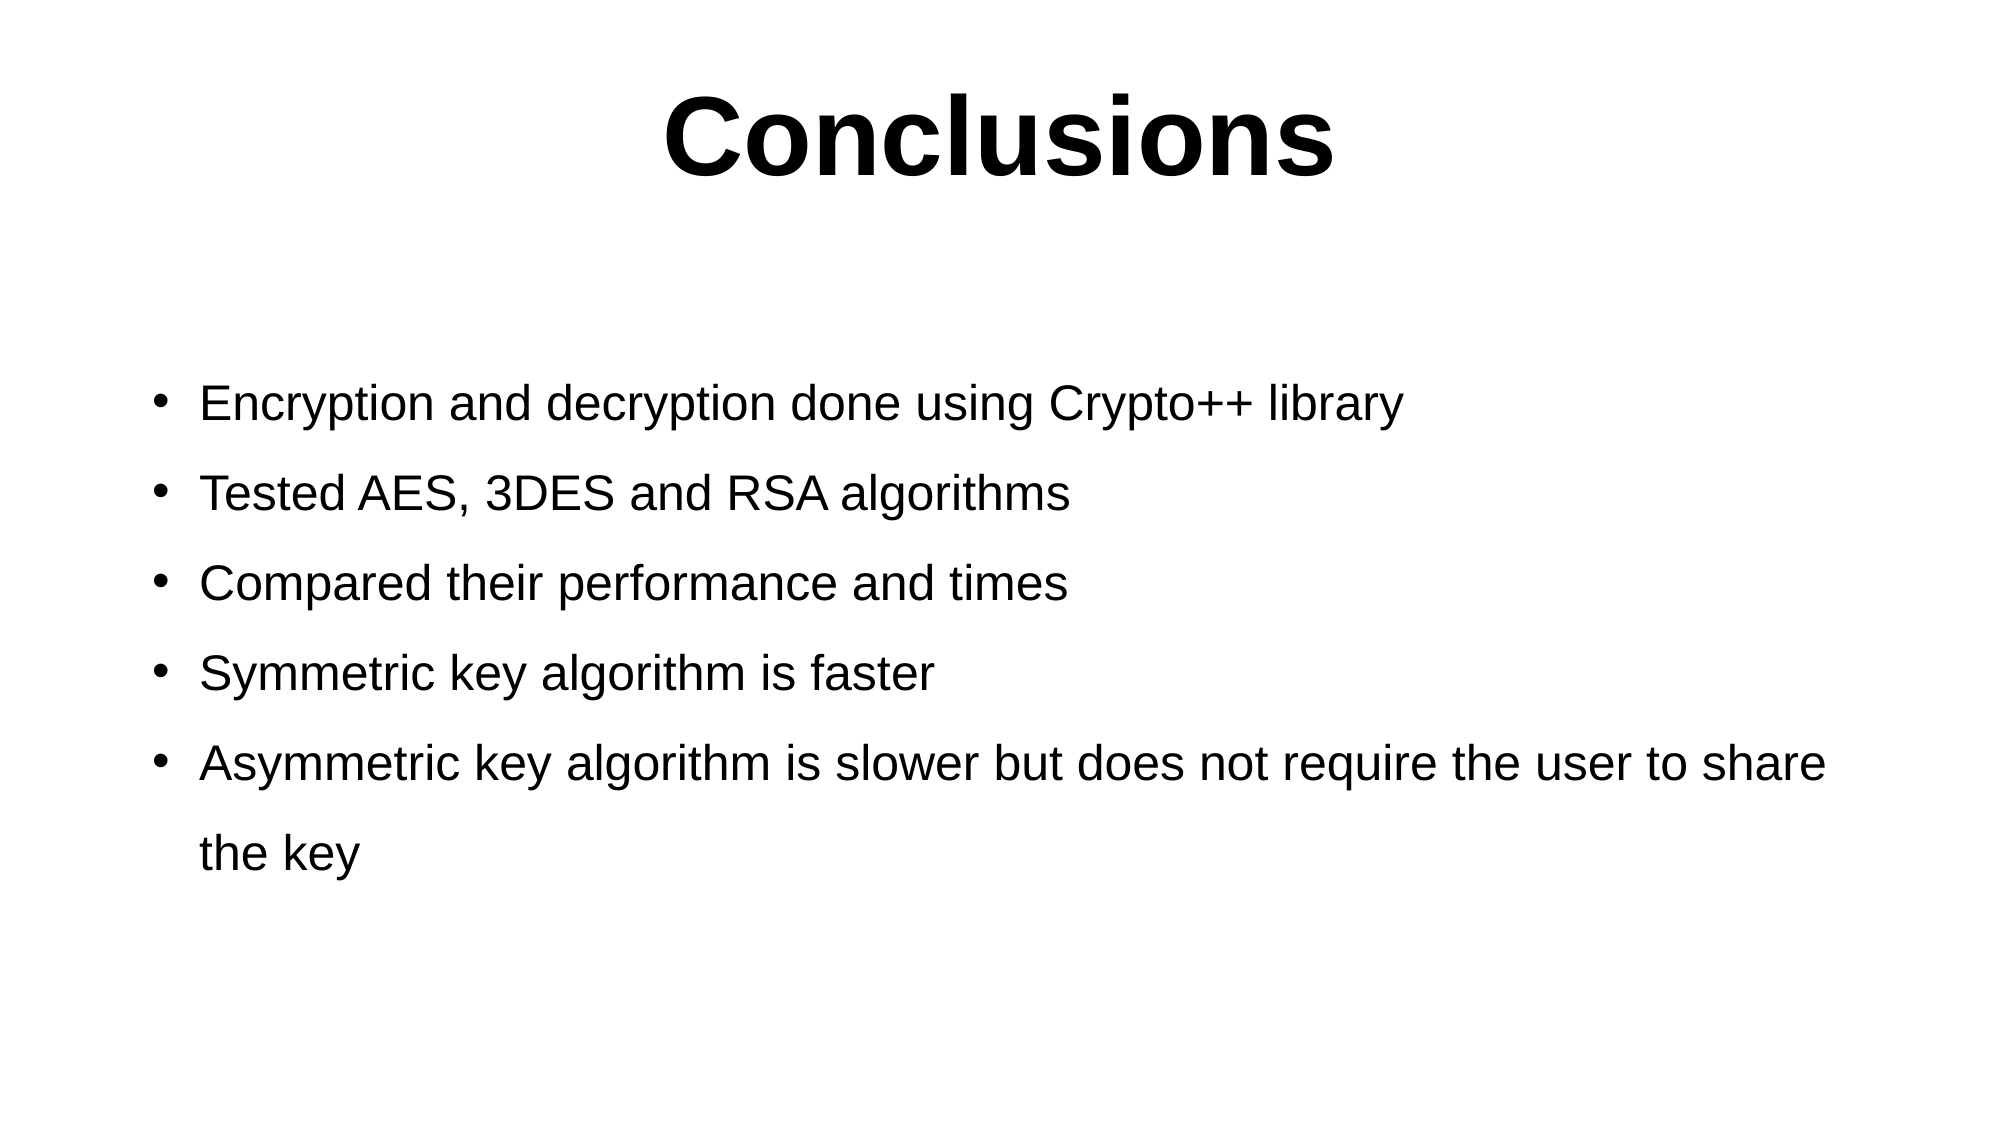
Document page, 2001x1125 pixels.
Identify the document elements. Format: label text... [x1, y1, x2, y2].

title Conclusions [137, 30, 1863, 248]
text_box Encryption and decryption done using Crypto++ library Tested AES, 3DES and RSA algorithms Compared their performance and times Symmetric key algorithm is faster Asymmetric key algorithm is slower but does not require the user to share the key [137, 333, 1863, 889]
